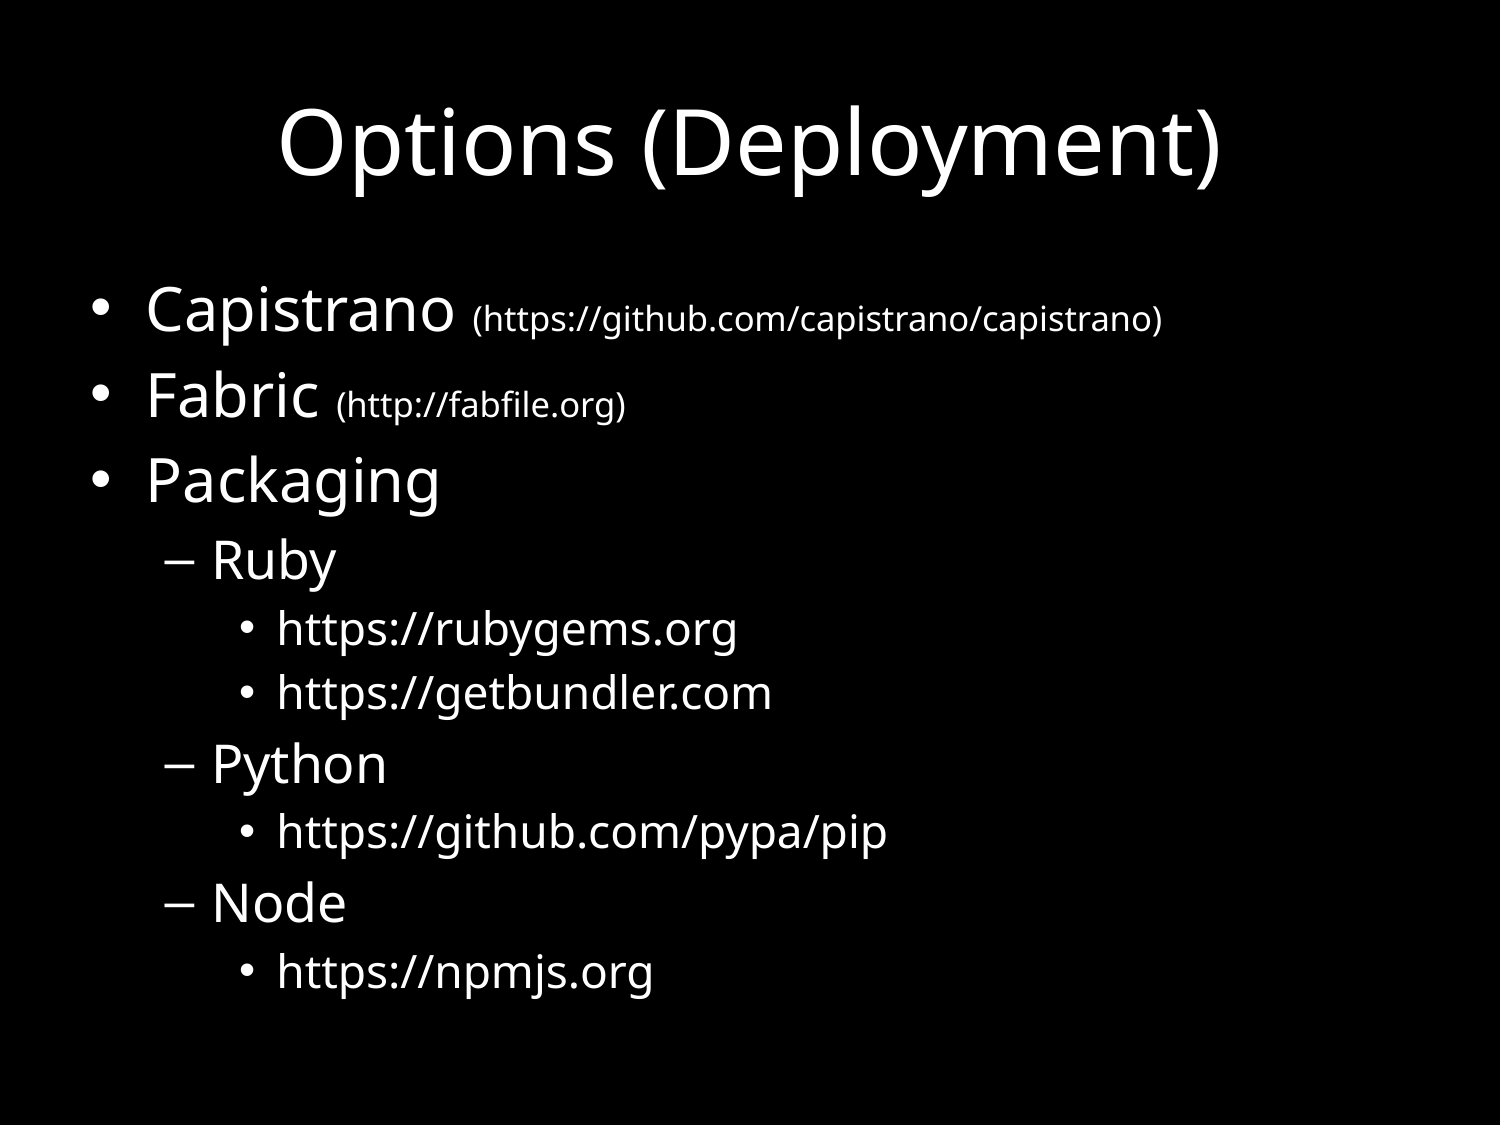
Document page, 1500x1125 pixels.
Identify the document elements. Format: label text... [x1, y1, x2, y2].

title Options (Deployment) [75, 45, 1425, 233]
list Capistrano (https://github.com/capistrano/capistrano) Fabric (http://fabfile.org) Packaging Ruby https://rubygems.org https://getbundler.com Python https://github.com/pypa/pip Node https://npmjs.org [75, 262, 1425, 1005]
